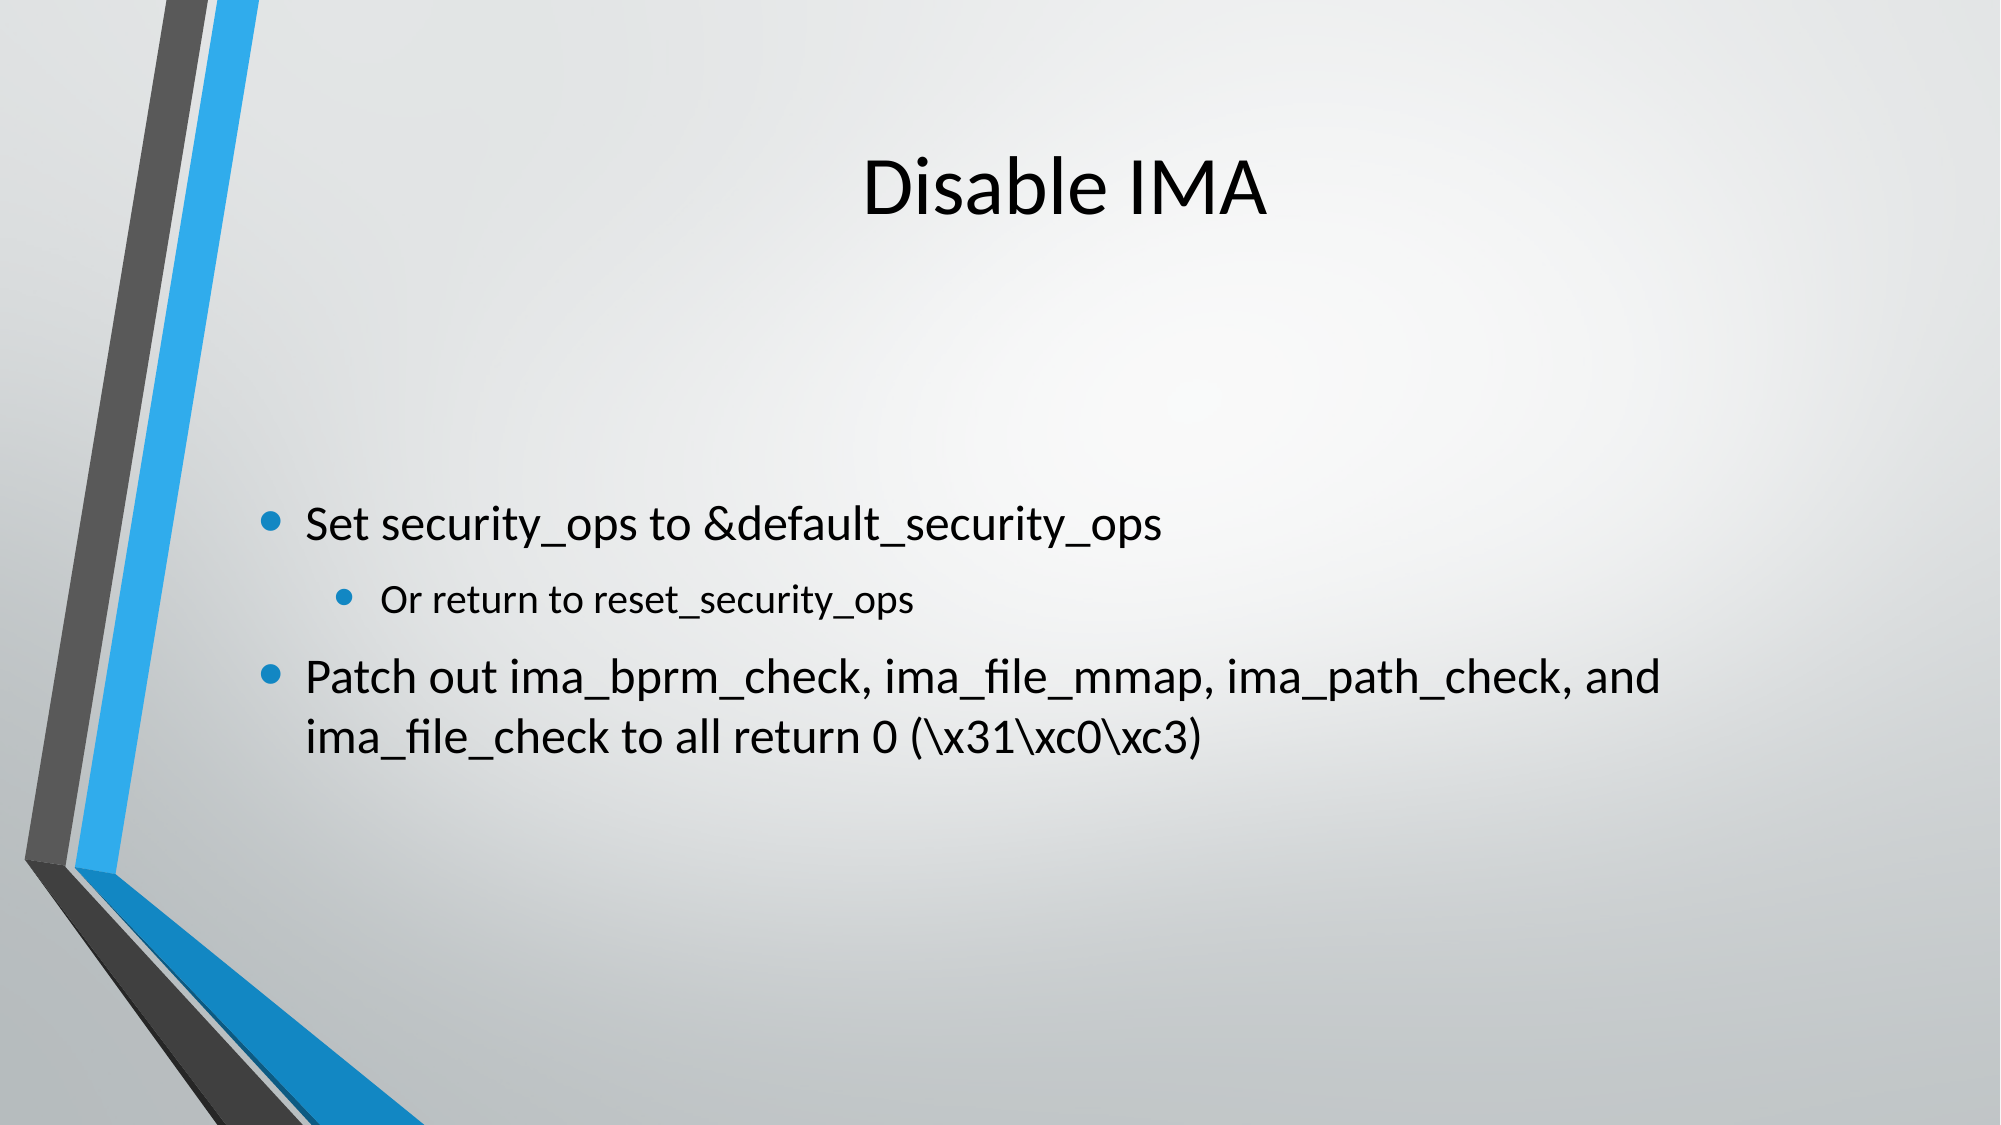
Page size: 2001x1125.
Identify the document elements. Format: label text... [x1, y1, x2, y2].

title Disable IMA [243, 112, 1887, 251]
list Set security_ops to &default_security_ops Or return to reset_security_ops Patch out ima_bprm_check, ima_file_mmap, ima_path_check, and ima_file_check to all return 0 (\x31\xc0\xc3) [243, 276, 1887, 979]
